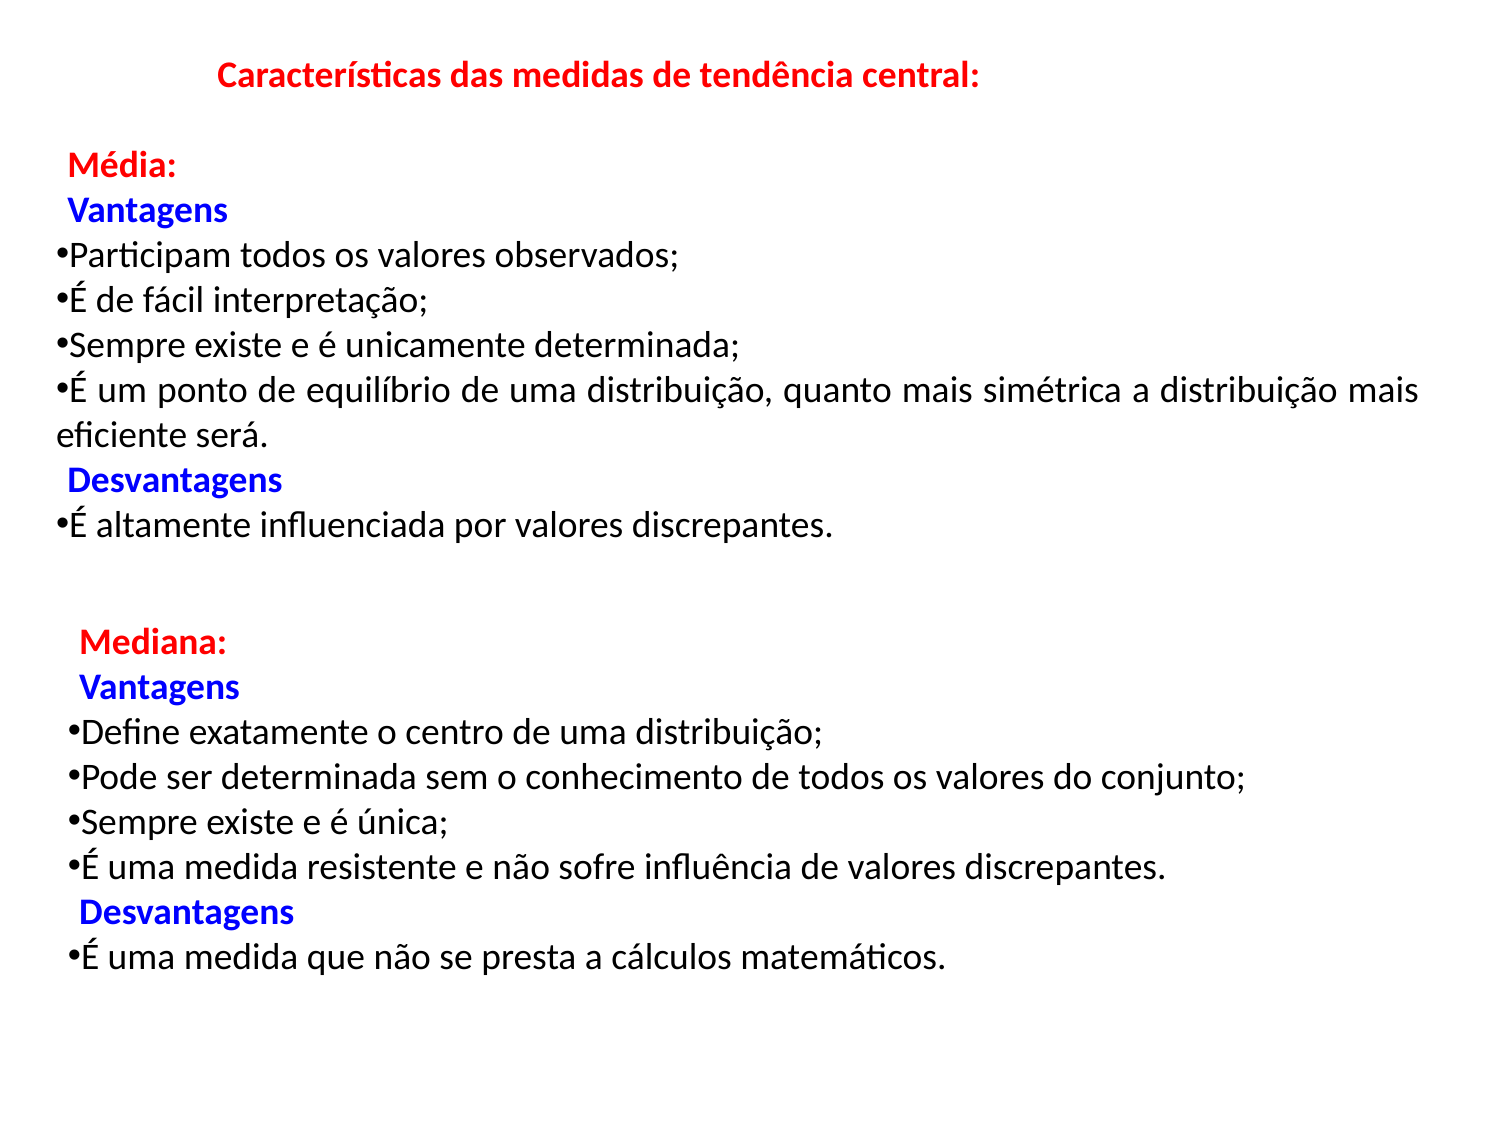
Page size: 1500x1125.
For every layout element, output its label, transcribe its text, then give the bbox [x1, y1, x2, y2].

text_box Mediana: Vantagens Define exatamente o centro de uma distribuição; Pode ser determinada sem o conhecimento de todos os valores do conjunto; Sempre existe e é única; É uma medida resistente e não sofre influência de valores discrepantes. Desvantagens É uma medida que não se presta a cálculos matemáticos. [53, 609, 1500, 985]
text_box Características das medidas de tendência central: Média: Vantagens Participam todos os valores observados; É de fácil interpretação; Sempre existe e é unicamente determinada; É um ponto de equilíbrio de uma distribuição, quanto mais simétrica a distribuição mais eficiente será. Desvantagens É altamente influenciada por valores discrepantes. [41, 42, 1436, 598]
